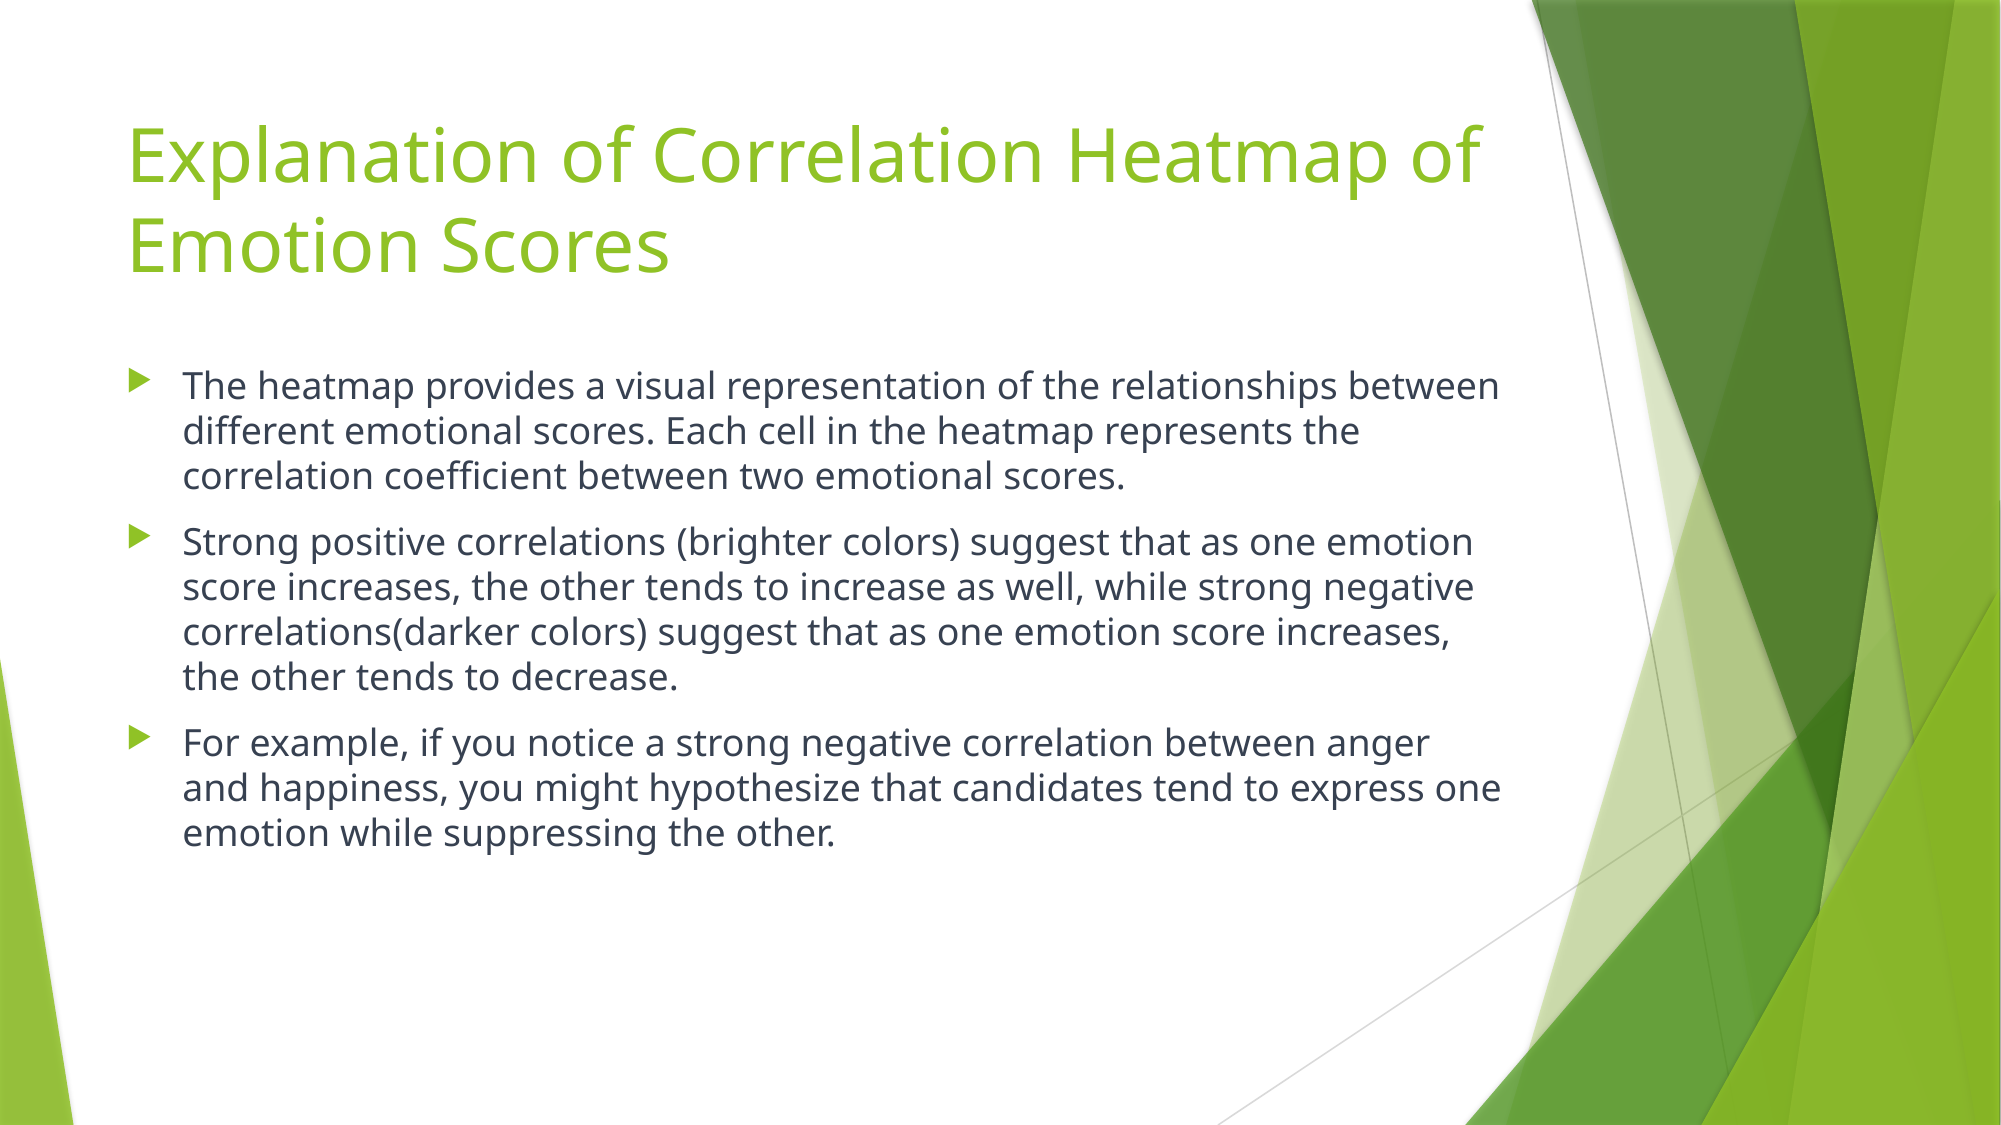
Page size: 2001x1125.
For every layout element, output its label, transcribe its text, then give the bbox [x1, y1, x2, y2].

list The heatmap provides a visual representation of the relationships between different emotional scores. Each cell in the heatmap represents the correlation coefficient between two emotional scores. Strong positive correlations (brighter colors) suggest that as one emotion score increases, the other tends to increase as well, while strong negative correlations(darker colors) suggest that as one emotion score increases, the other tends to decrease. For example, if you notice a strong negative correlation between anger and happiness, you might hypothesize that candidates tend to express one emotion while suppressing the other. [111, 354, 1522, 992]
title Explanation of Correlation Heatmap of Emotion Scores [111, 99, 1522, 317]
